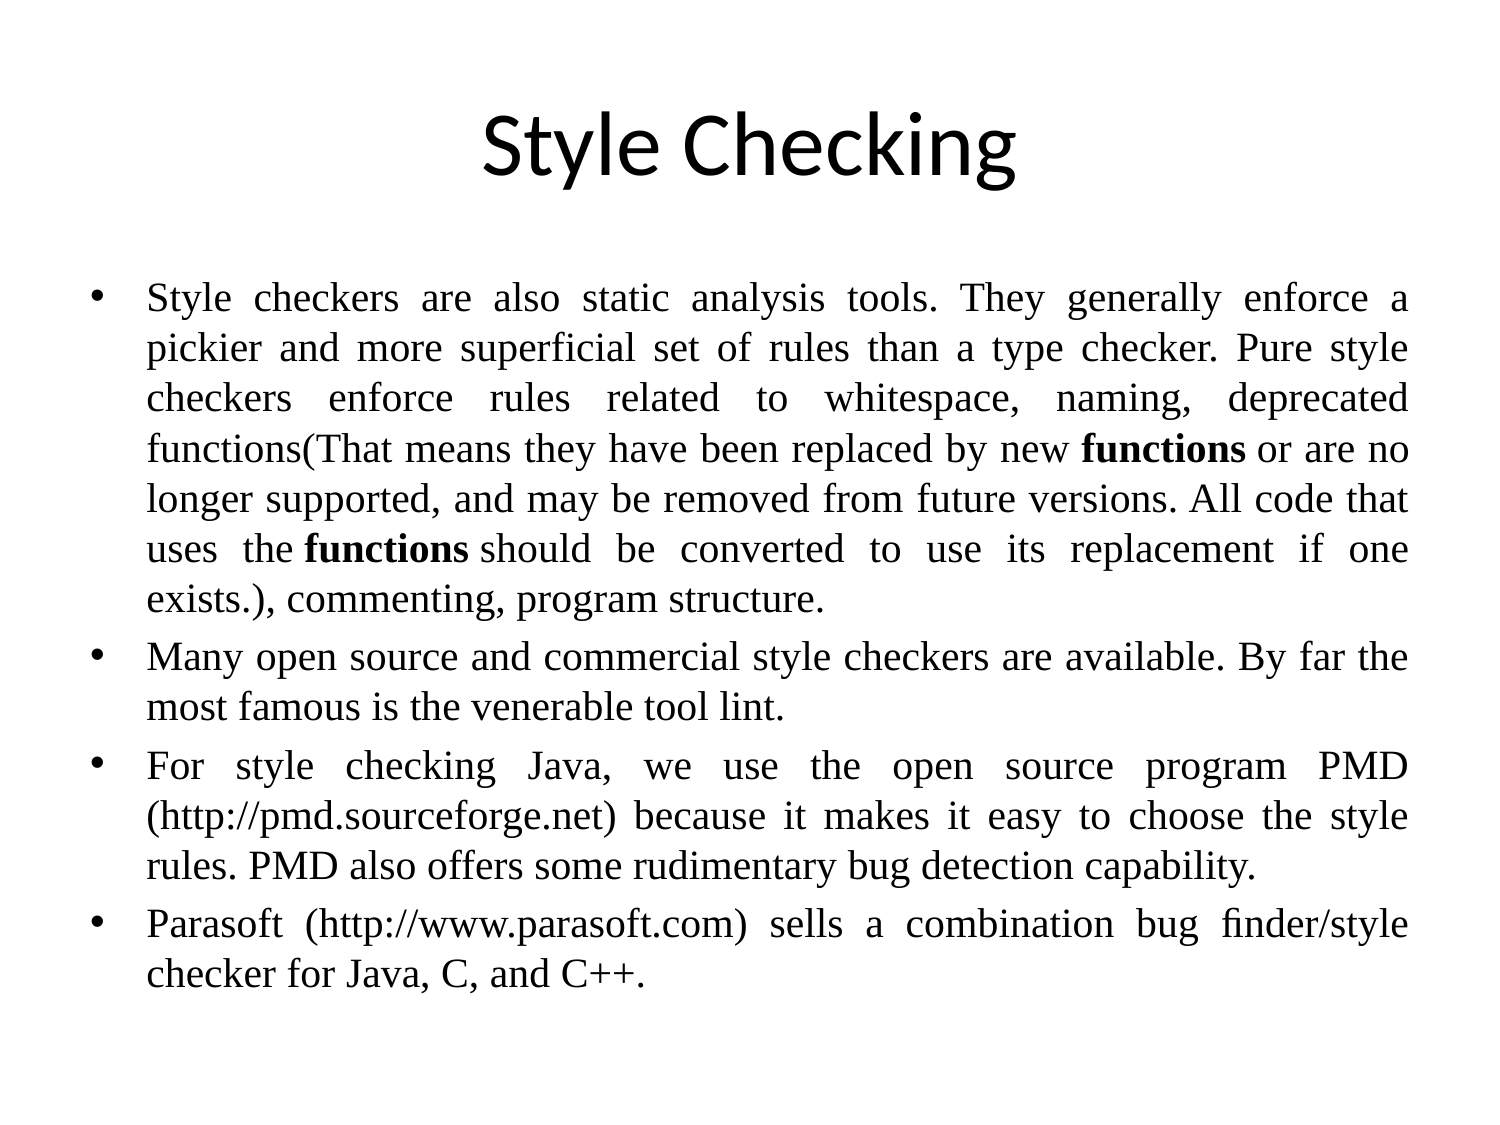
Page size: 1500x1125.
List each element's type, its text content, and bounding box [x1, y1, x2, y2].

list Style checkers are also static analysis tools. They generally enforce a pickier and more superficial set of rules than a type checker. Pure style checkers enforce rules related to whitespace, naming, deprecated functions(That means they have been replaced by new functions or are no longer supported, and may be removed from future versions. All code that uses the functions should be converted to use its replacement if one exists.), commenting, program structure. Many open source and commercial style checkers are available. By far the most famous is the venerable tool lint. For style checking Java, we use the open source program PMD (http://pmd.sourceforge.net) because it makes it easy to choose the style rules. PMD also offers some rudimentary bug detection capability. Parasoft (http://www.parasoft.com) sells a combination bug ﬁnder/style checker for Java, C, and C++. [75, 262, 1425, 1005]
title Style Checking [75, 45, 1425, 233]
